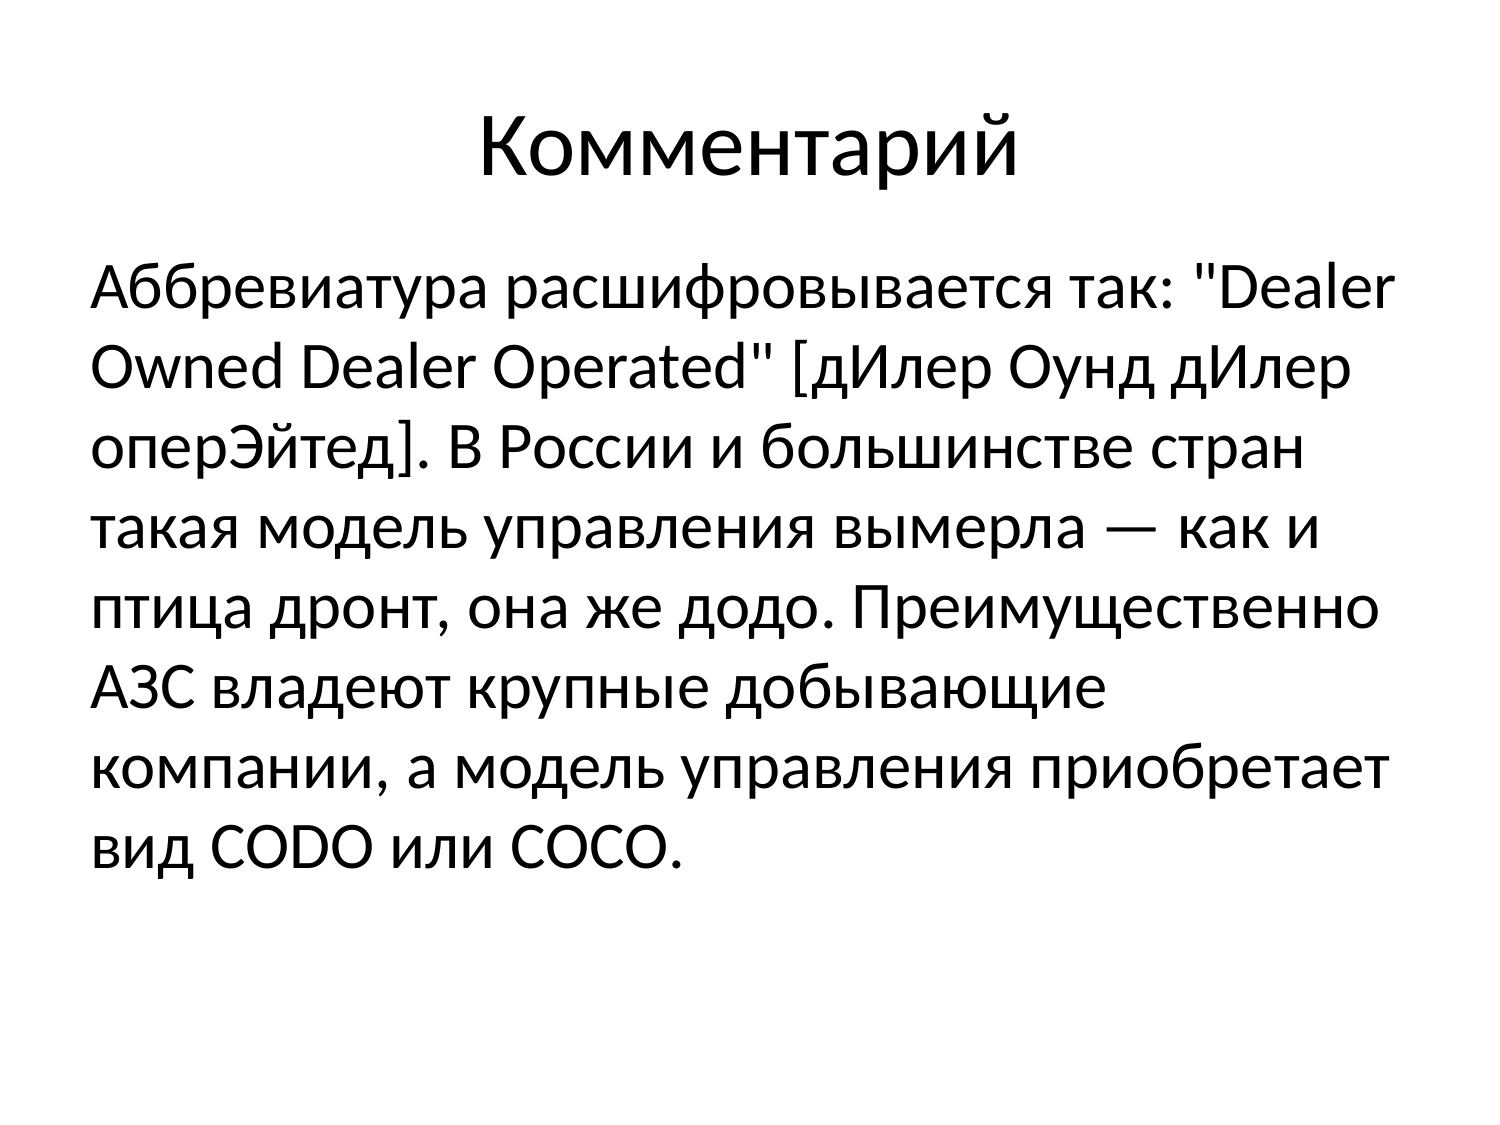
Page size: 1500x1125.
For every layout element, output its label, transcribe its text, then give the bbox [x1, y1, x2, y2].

title Комментарий [75, 45, 1425, 233]
list Аббревиатура расшифровывается так: "Dealer Owned Dealer Operated" [дИлер Оунд дИлер оперЭйтед]. В России и большинстве стран такая модель управления вымерла — как и птица дронт, она же додо. Преимущественно АЗС владеют крупные добывающие компании, а модель управления приобретает вид CODO или COCO. [75, 234, 1425, 1024]
